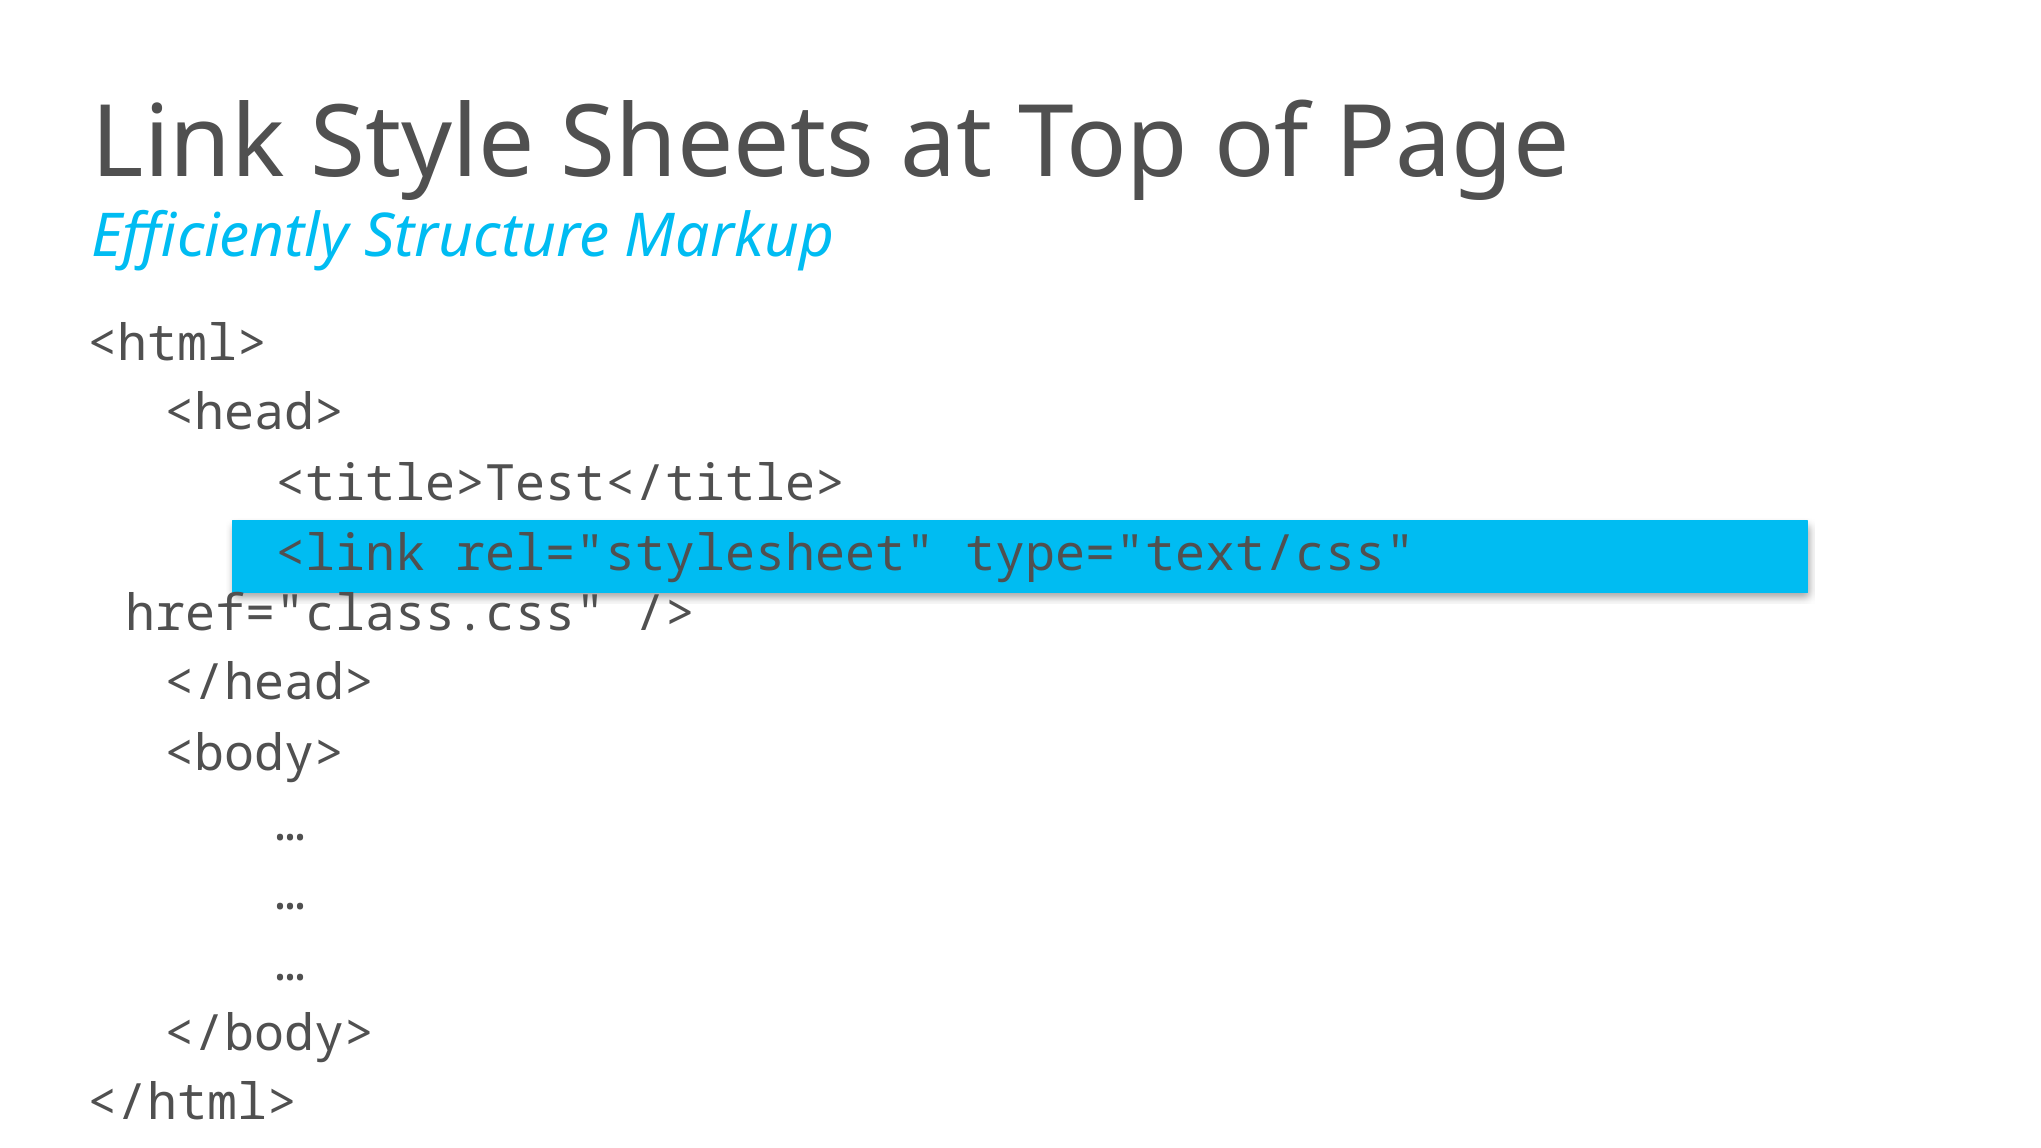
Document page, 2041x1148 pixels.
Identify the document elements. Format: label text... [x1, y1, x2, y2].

text_box <html> <head> <title>Test</title> <link rel="stylesheet" type="text/css" href="class.css" /> </head> <body> … … … </body> </html> [57, 286, 1870, 538]
text_box Link Style Sheets at Top of Page Efficiently Structure Markup [91, 76, 1928, 198]
text_box [232, 538, 1808, 593]
